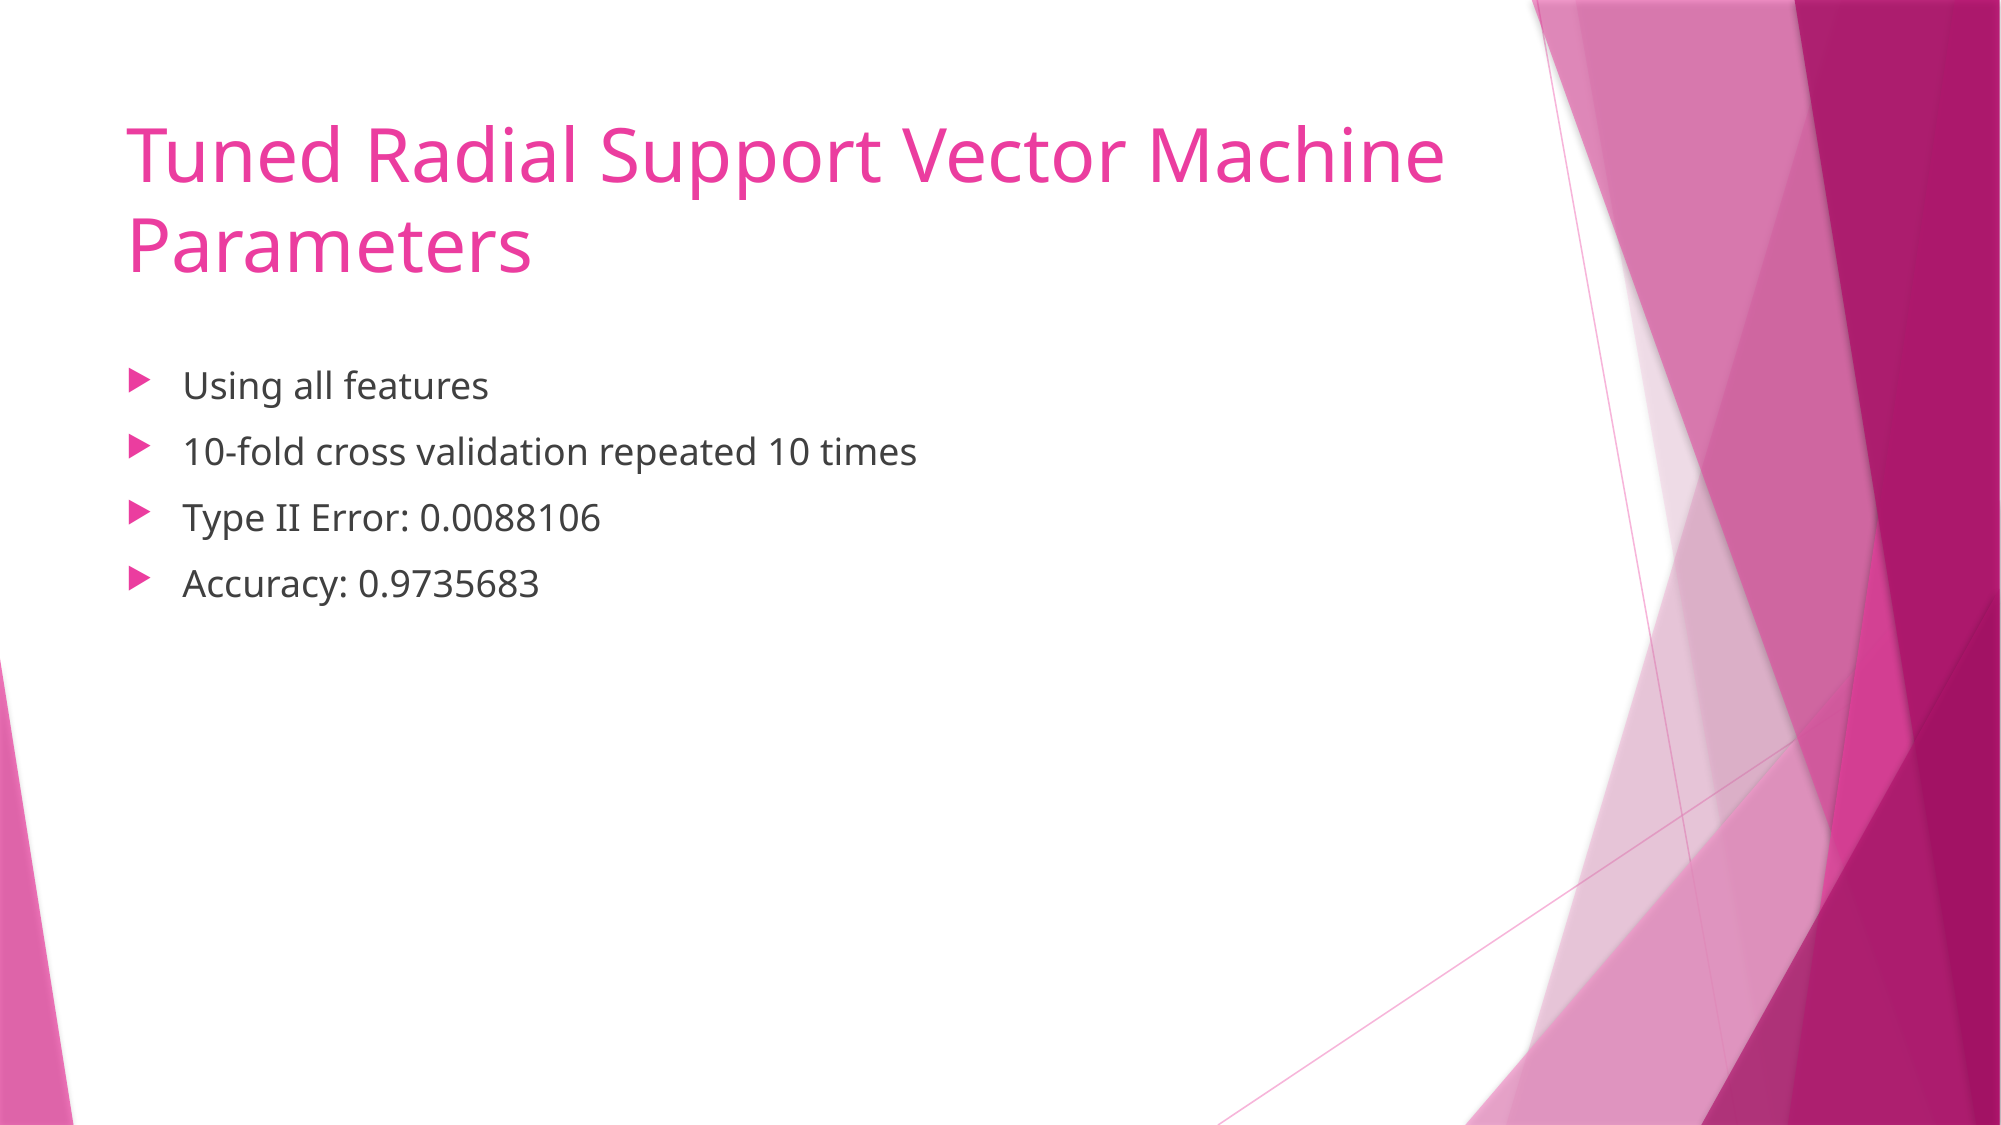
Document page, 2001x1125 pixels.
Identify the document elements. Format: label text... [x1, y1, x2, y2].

title Tuned Radial Support Vector Machine Parameters [111, 99, 1522, 317]
list Using all features 10-fold cross validation repeated 10 times Type II Error: 0.0088106 Accuracy: 0.9735683 [111, 354, 1522, 992]
